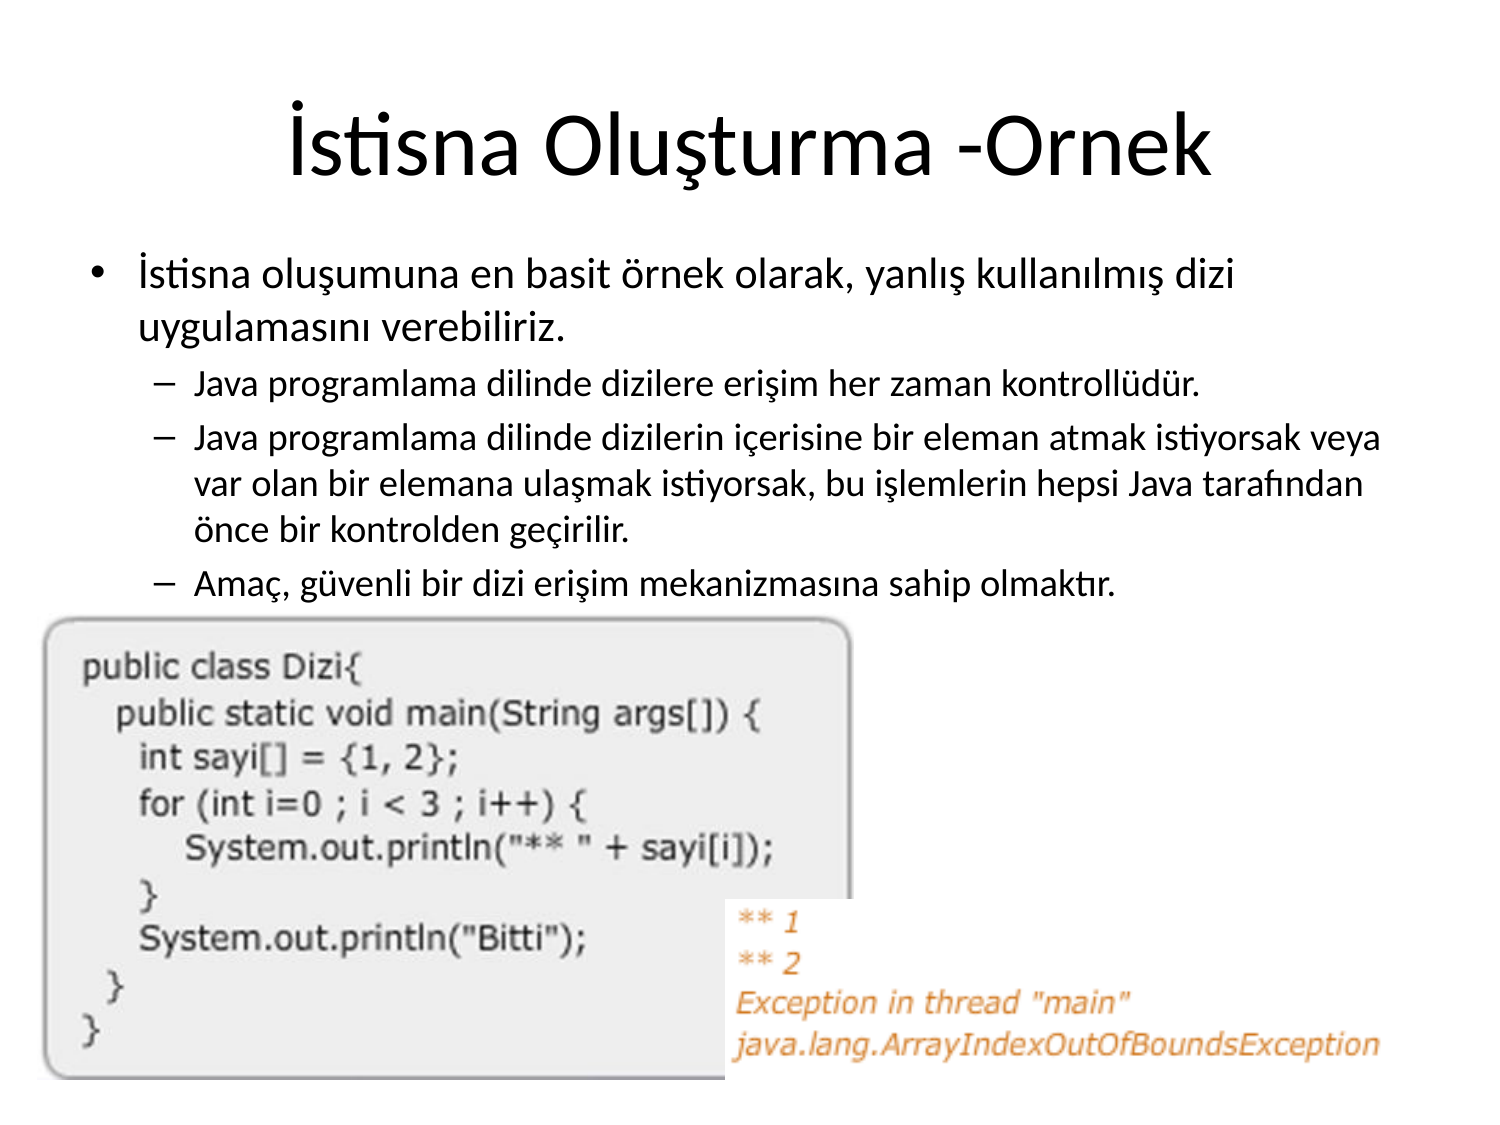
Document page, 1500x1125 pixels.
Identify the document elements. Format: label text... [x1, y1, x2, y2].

title İstisna Oluşturma -Ornek [75, 45, 1425, 233]
list İstisna oluşumuna en basit örnek olarak, yanlış kullanılmış dizi uygulamasını verebiliriz. Java programlama dilinde dizilere erişim her zaman kontrollüdür. Java programlama dilinde dizilerin içerisine bir eleman atmak istiyorsak veya var olan bir elemana ulaşmak istiyorsak, bu işlemlerin hepsi Java tarafından önce bir kontrolden geçirilir. Amaç, güvenli bir dizi erişim mekanizmasına sahip olmaktır. [75, 237, 1425, 613]
picture [37, 612, 1401, 1083]
